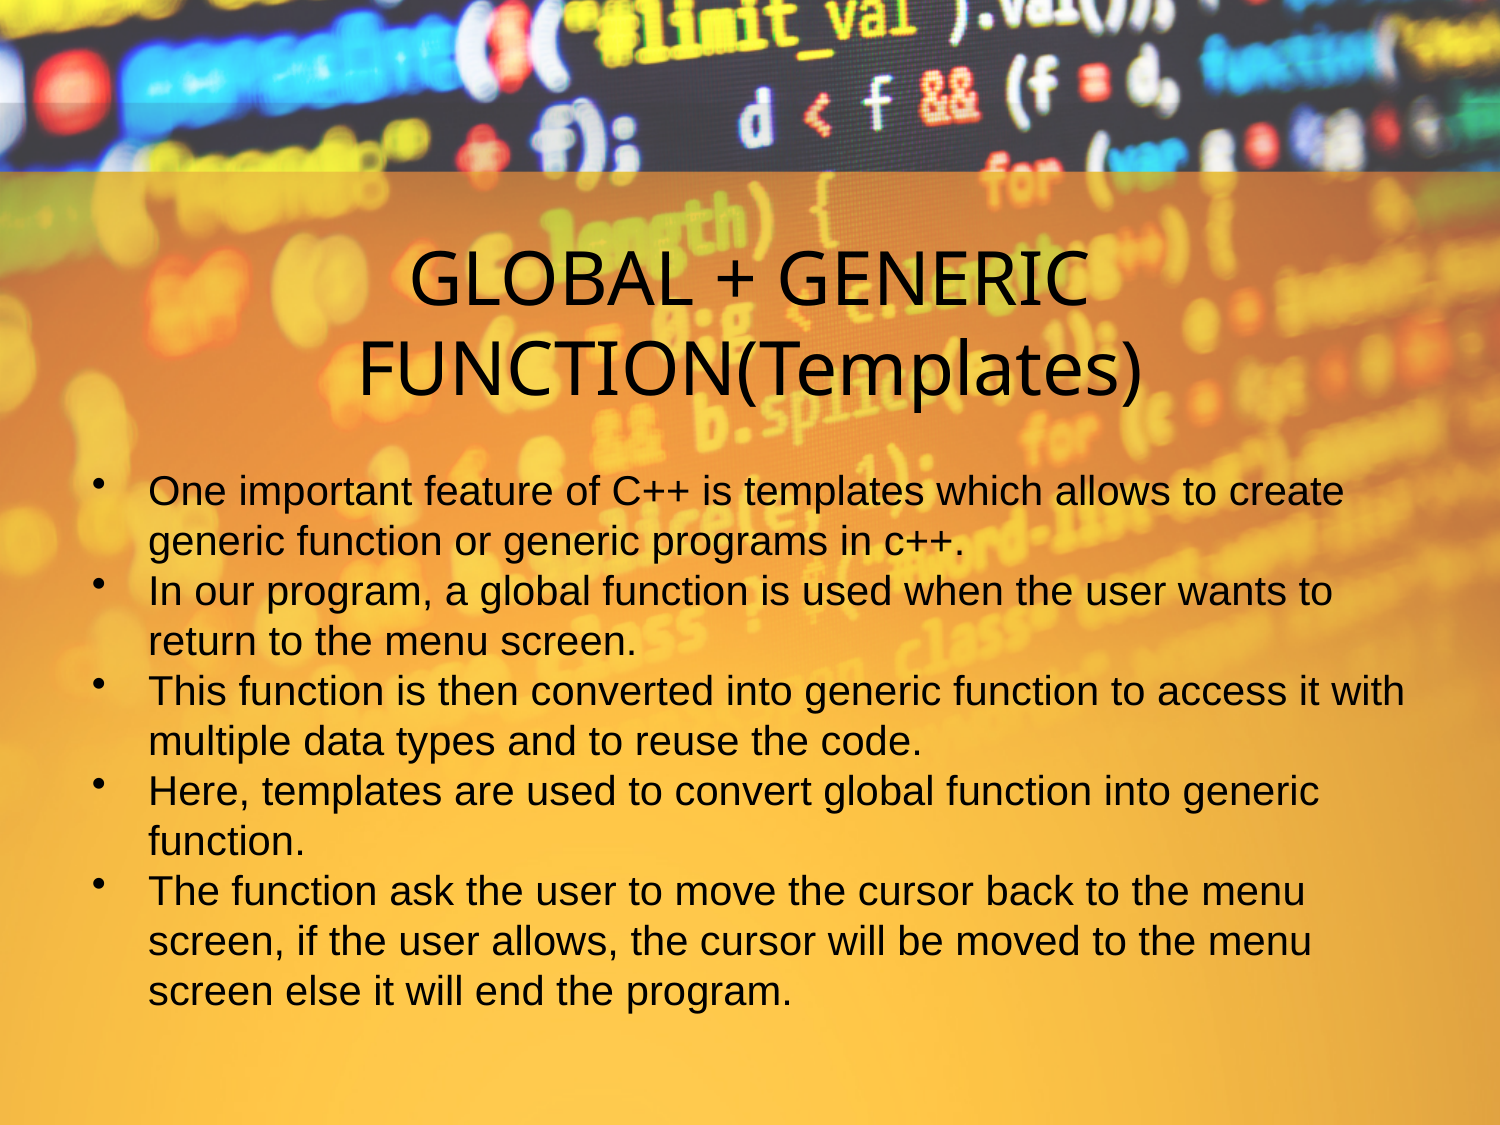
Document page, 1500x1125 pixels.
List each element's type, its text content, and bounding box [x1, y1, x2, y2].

title GLOBAL + GENERIC FUNCTION(Templates) [76, 219, 1424, 421]
list One important feature of C++ is templates which allows to create generic function or generic programs in c++. In our program, a global function is used when the user wants to return to the menu screen. This function is then converted into generic function to access it with multiple data types and to reuse the code. Here, templates are used to convert global function into generic function. The function ask the user to move the cursor back to the menu screen, if the user allows, the cursor will be moved to the menu screen else it will end the program. [76, 456, 1424, 1125]
